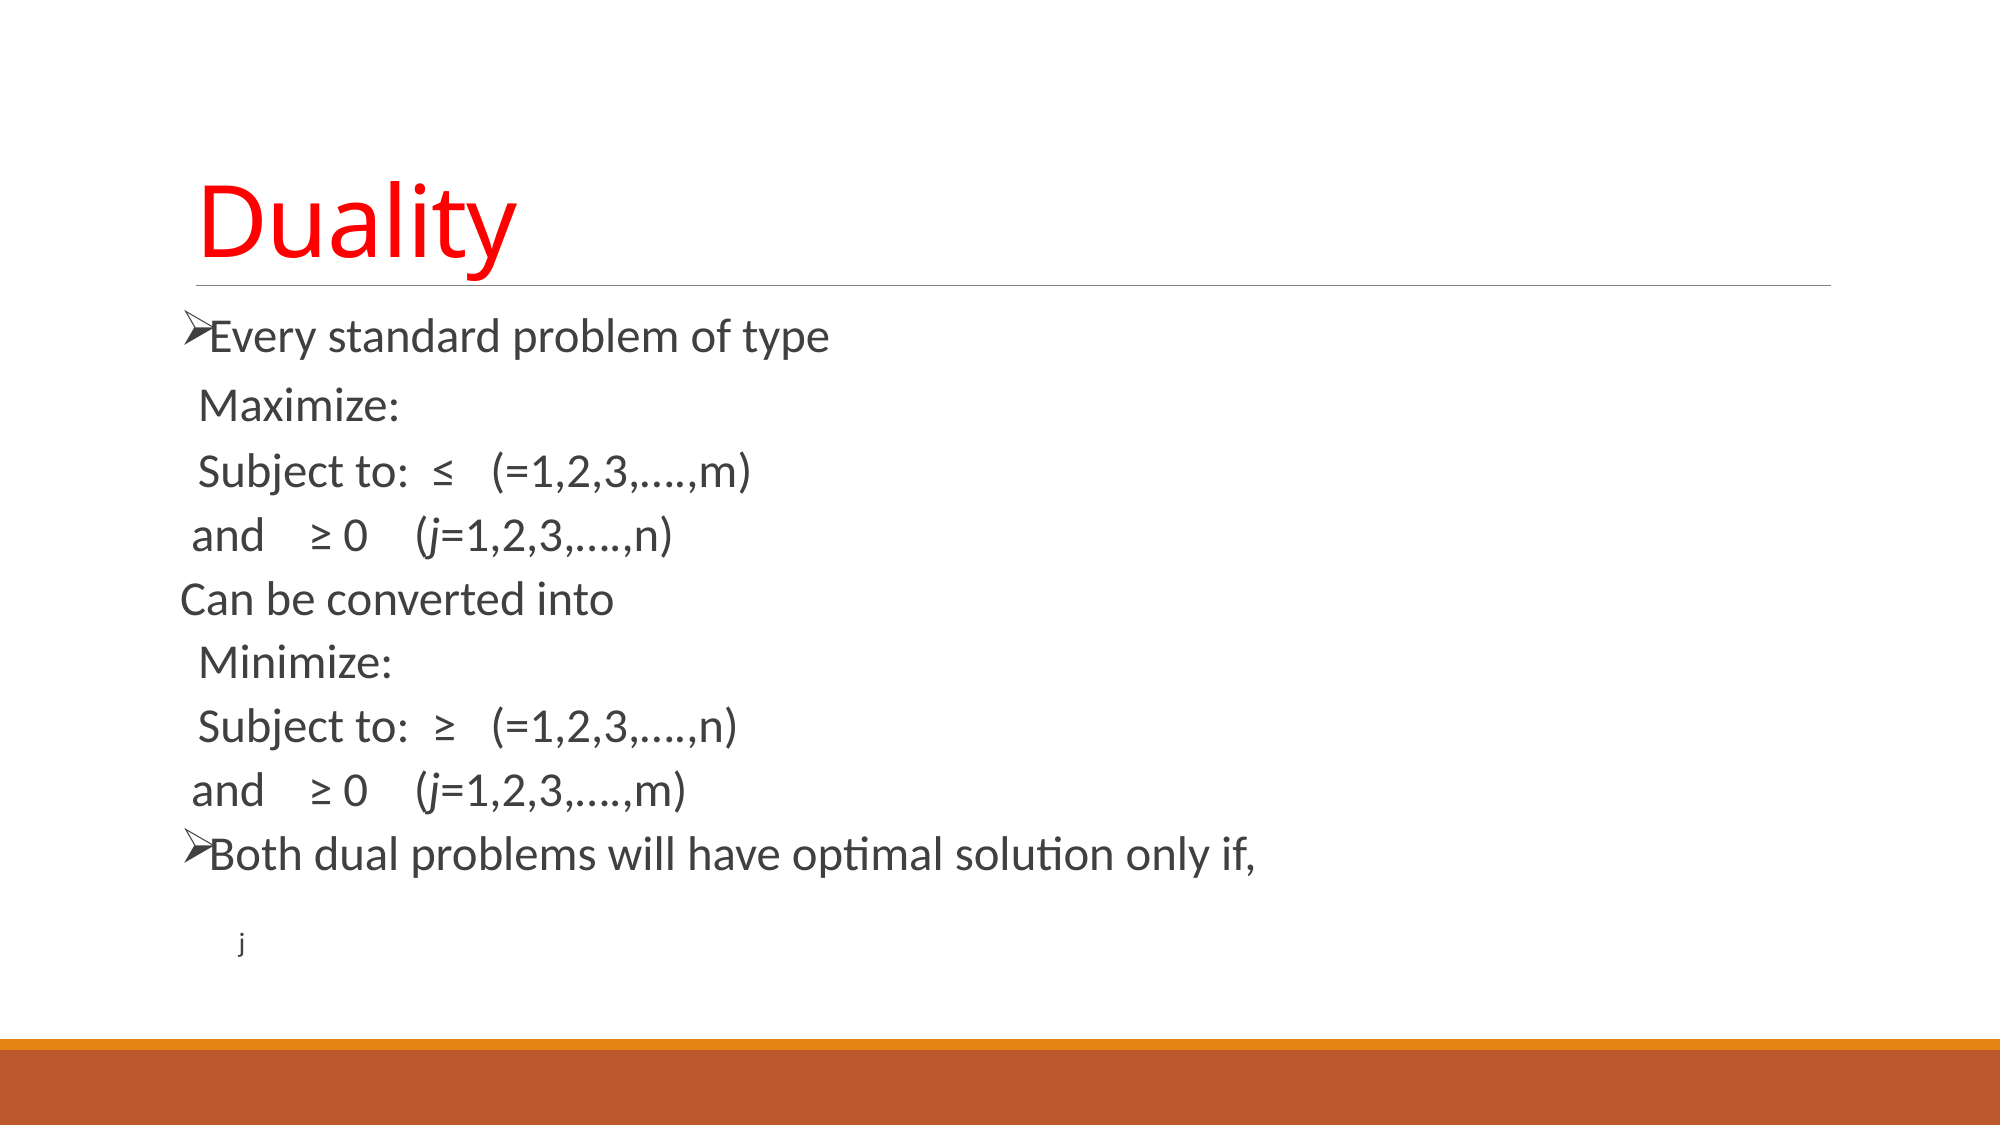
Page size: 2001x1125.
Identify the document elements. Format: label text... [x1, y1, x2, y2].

title Duality [180, 47, 1830, 285]
